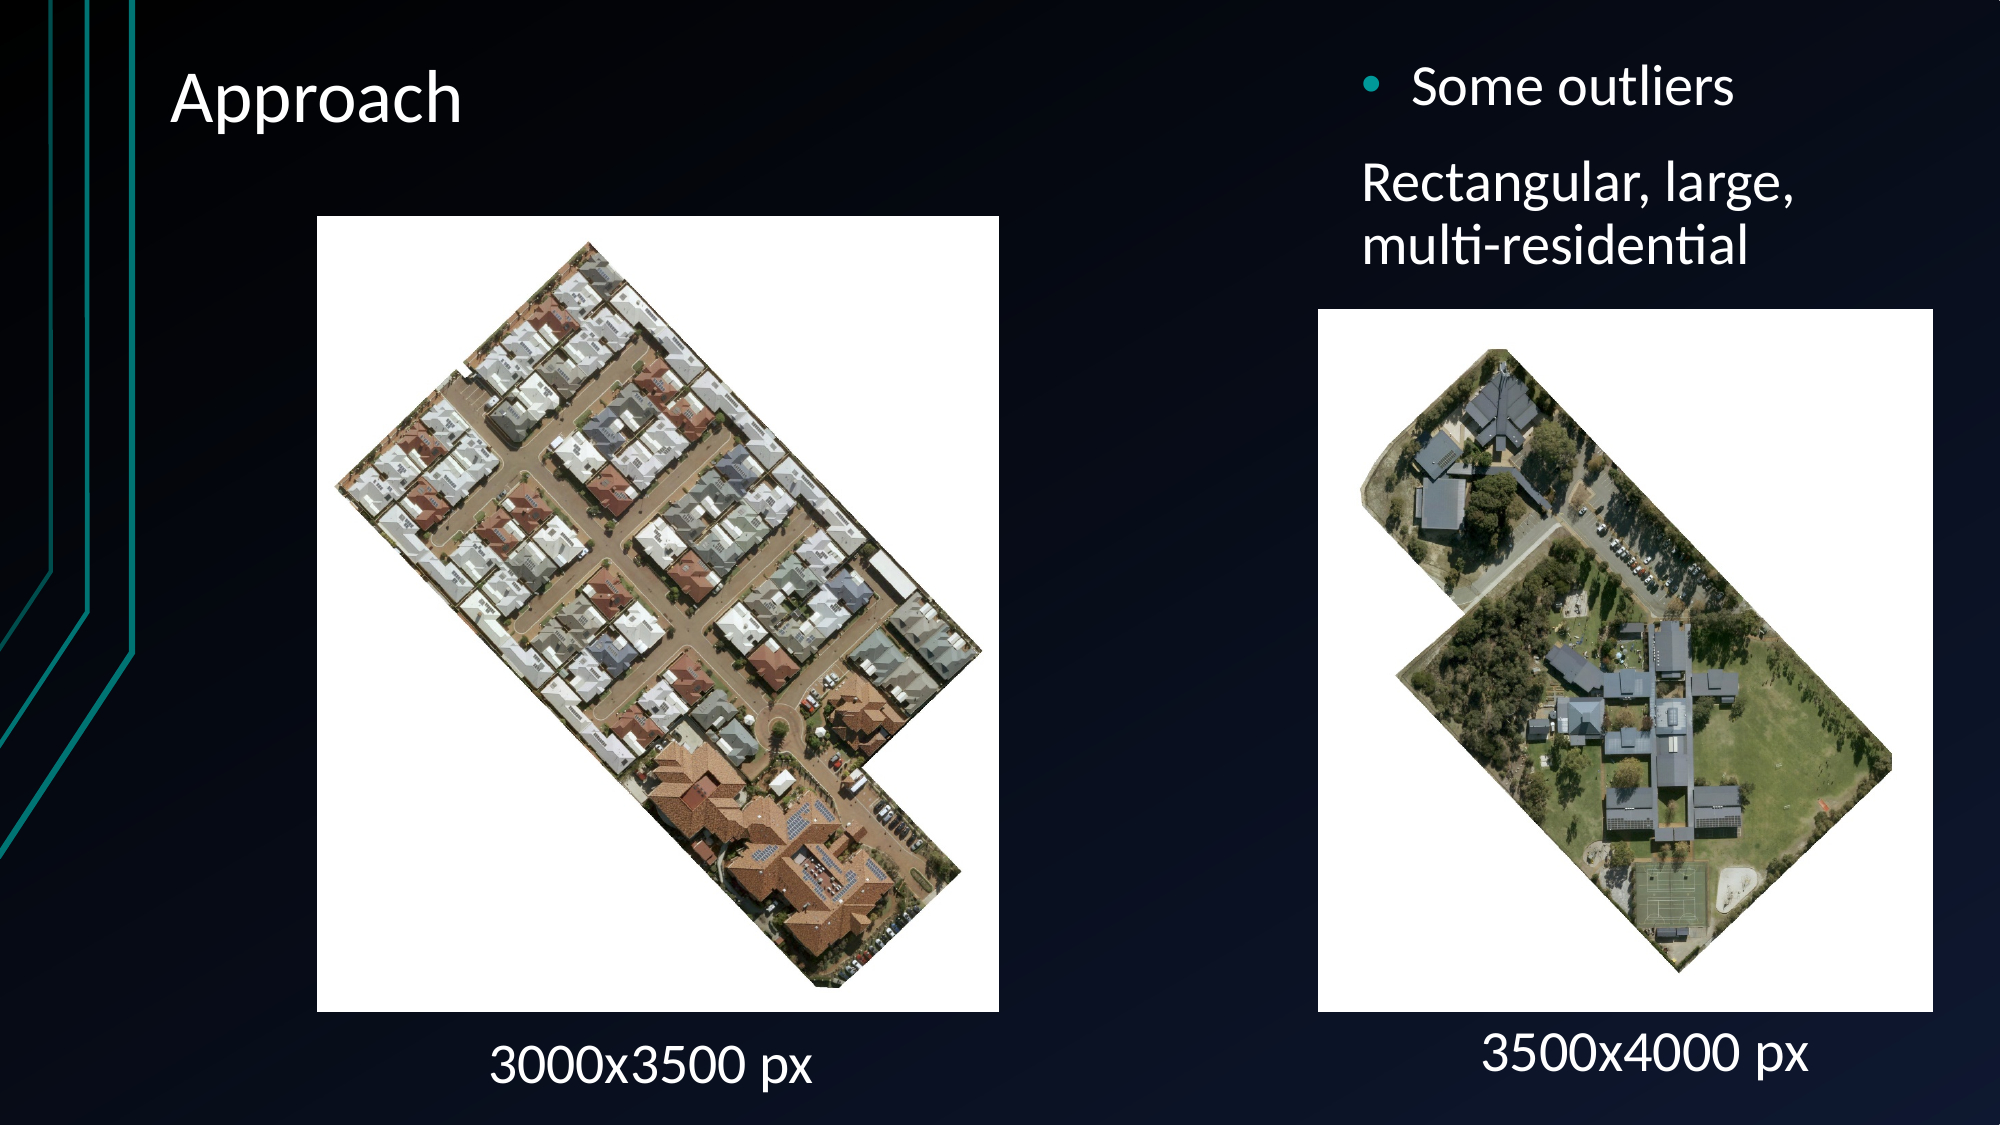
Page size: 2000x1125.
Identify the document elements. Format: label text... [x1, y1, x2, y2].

text_box Some outliers Rectangular, large, multi-residential [1341, 45, 1911, 305]
text_box 3500x4000 px [1460, 1021, 1876, 1125]
picture [317, 216, 999, 1012]
title Approach [149, 45, 1341, 149]
picture [1318, 308, 1934, 1012]
text_box 3000x3500 px [468, 1024, 883, 1107]
